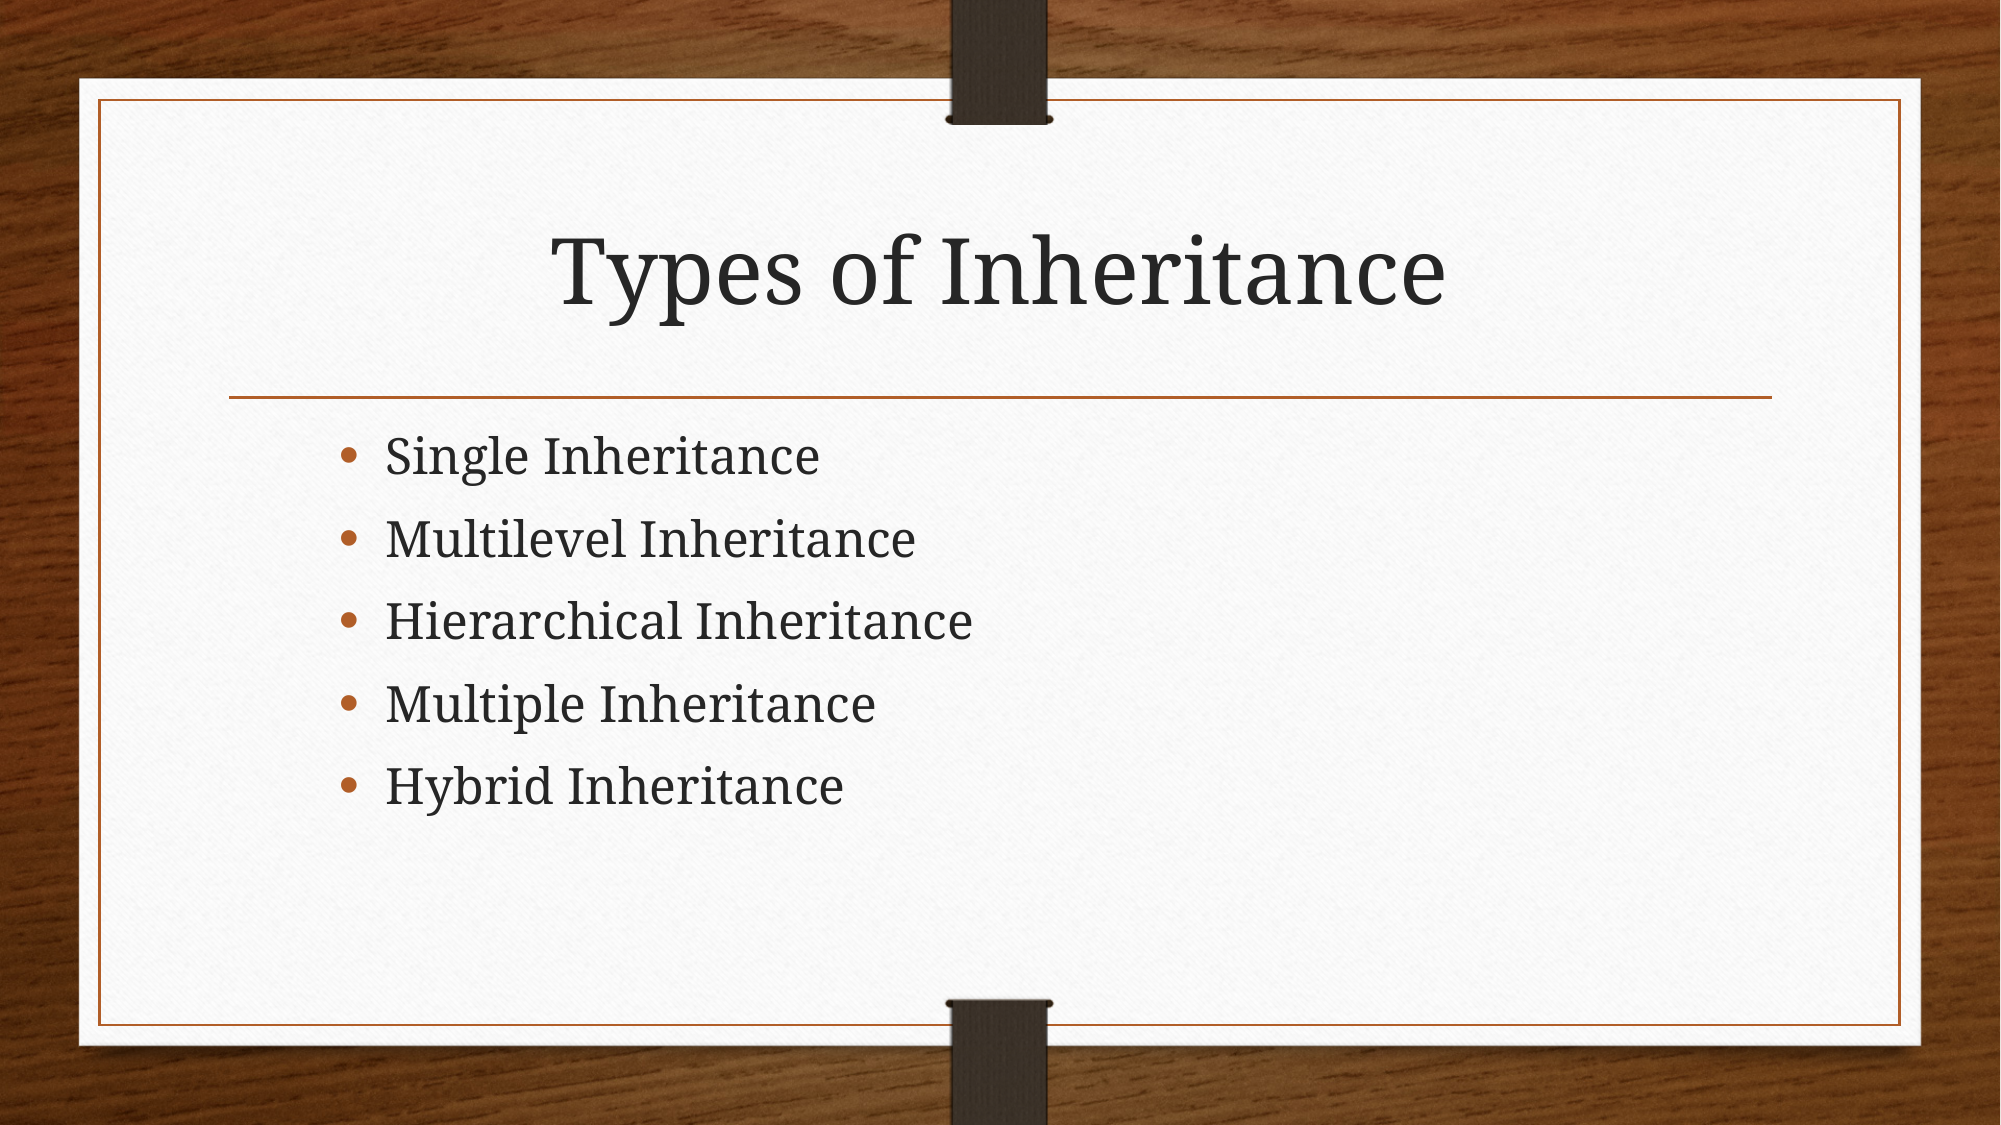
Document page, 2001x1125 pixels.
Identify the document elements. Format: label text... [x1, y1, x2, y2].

picture [0, 0, 948, 1125]
list Single Inheritance Multilevel Inheritance Hierarchical Inheritance Multiple Inheritance Hybrid Inheritance [323, 417, 1899, 962]
picture [101, 0, 2001, 1125]
title Types of Inheritance [212, 161, 1788, 375]
